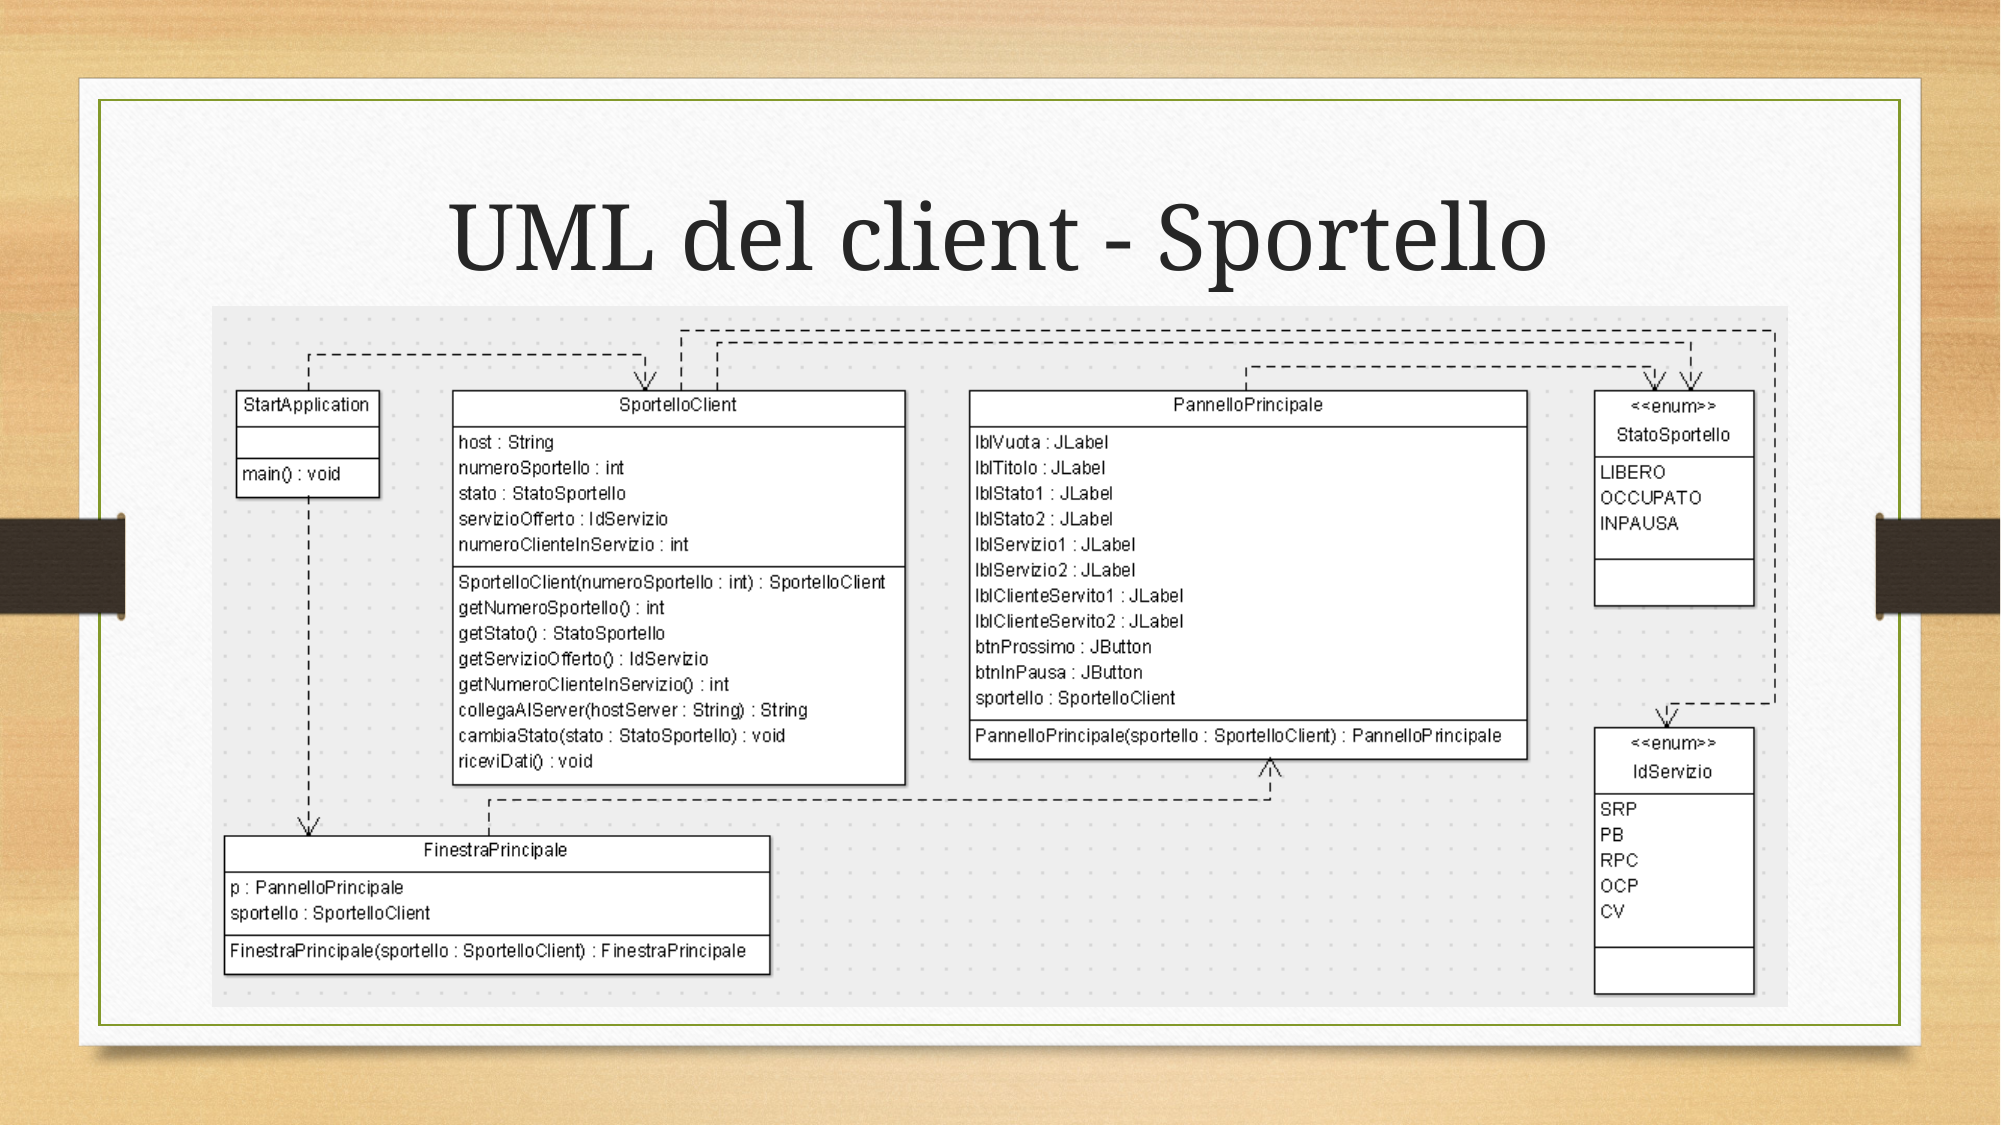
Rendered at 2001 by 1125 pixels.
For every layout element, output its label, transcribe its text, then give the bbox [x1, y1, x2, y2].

picture [0, 0, 2001, 1125]
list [212, 306, 1788, 1007]
title UML del client - Sportello [212, 161, 1788, 306]
